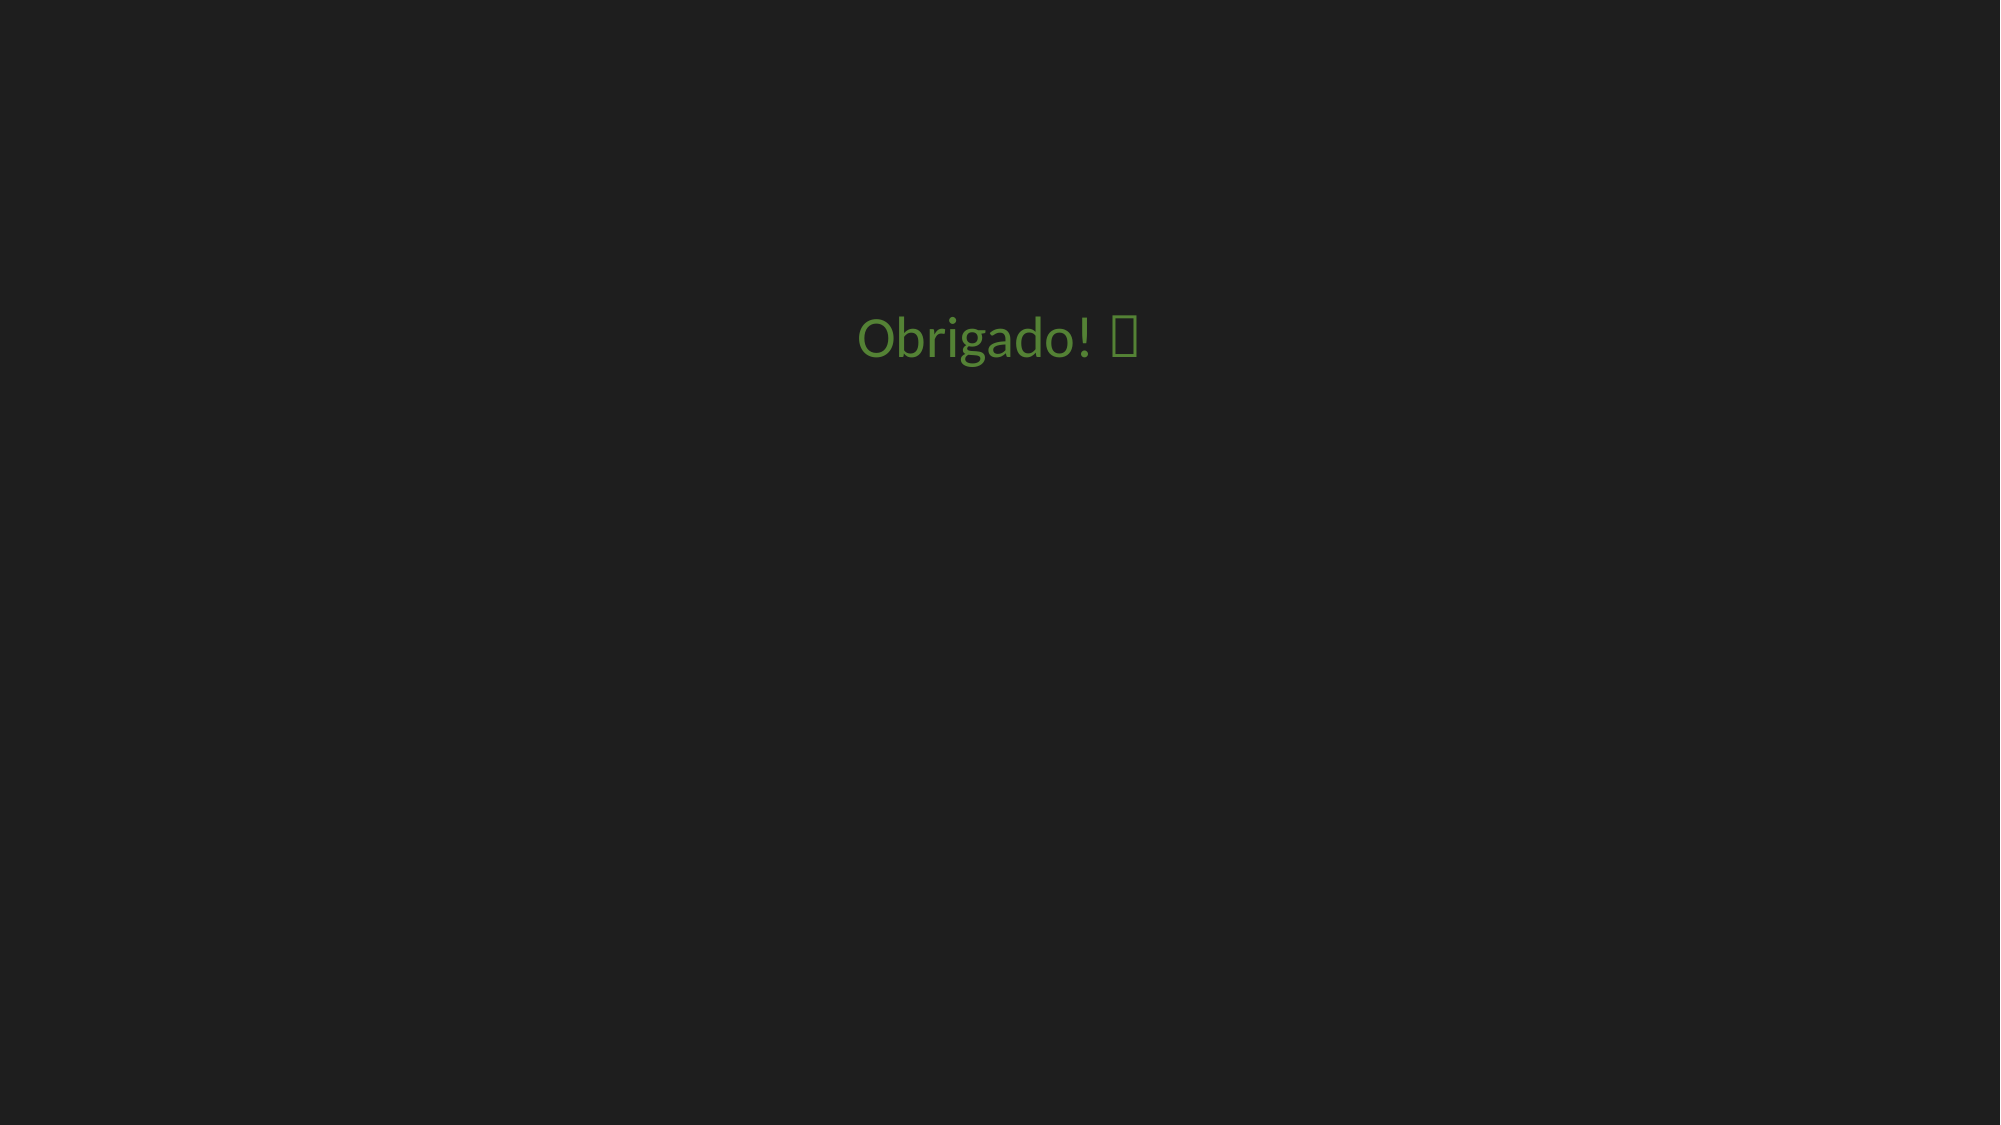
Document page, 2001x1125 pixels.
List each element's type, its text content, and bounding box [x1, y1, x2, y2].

list Obrigado!  [137, 299, 1863, 1014]
